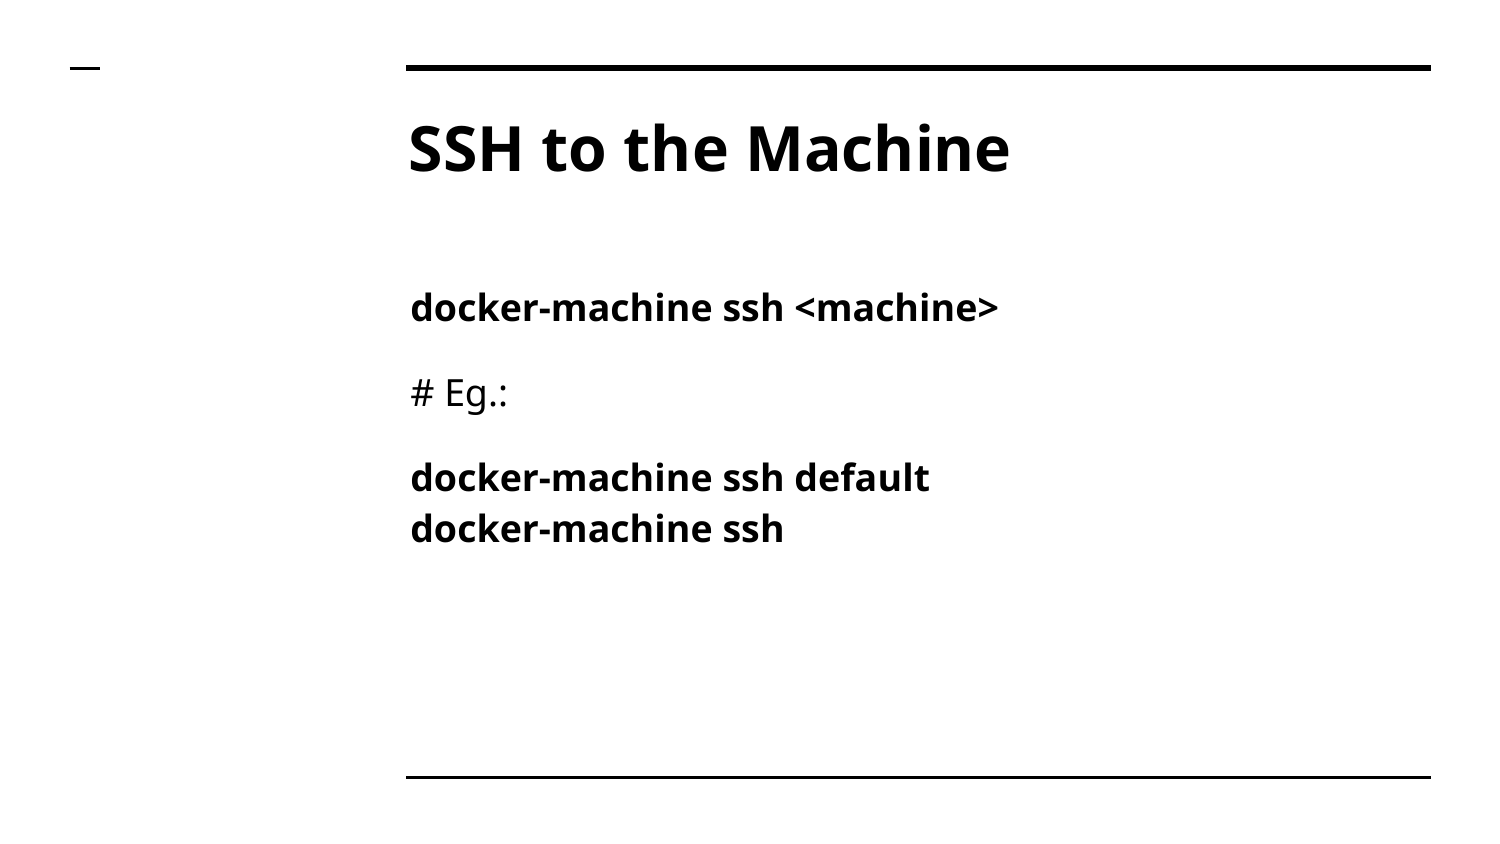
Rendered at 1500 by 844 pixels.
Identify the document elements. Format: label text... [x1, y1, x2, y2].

title SSH to the Machine [393, 94, 1431, 199]
list docker-machine ssh <machine> # Eg.: docker-machine ssh default docker-machine ssh [395, 261, 1433, 755]
